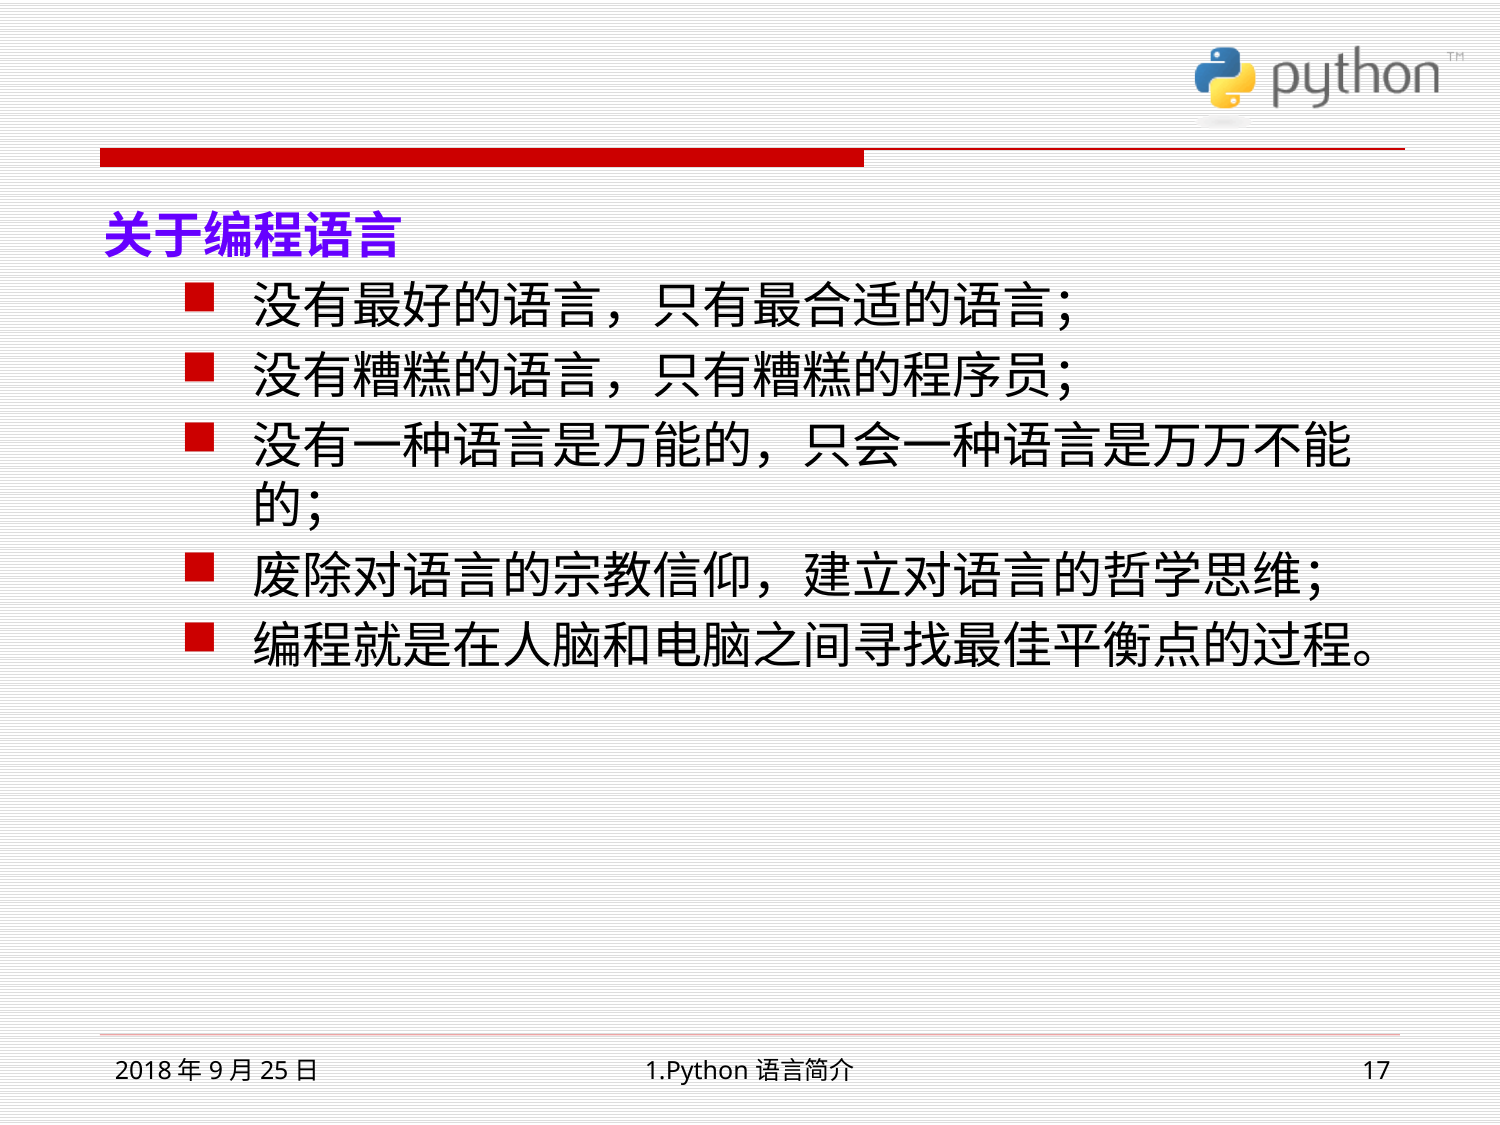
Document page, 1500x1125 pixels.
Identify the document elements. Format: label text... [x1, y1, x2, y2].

slide_number 17 [1080, 1046, 1406, 1092]
footer 1.Python语言简介 [512, 1046, 988, 1103]
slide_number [99, 1046, 426, 1103]
list 关于编程语言 没有最好的语言，只有最合适的语言； 没有糟糕的语言，只有糟糕的程序员； 没有一种语言是万能的，只会一种语言是万万不能的； 废除对语言的宗教信仰，建立对语言的哲学思维； 编程就是在人脑和电脑之间寻找最佳平衡点的过程。 [88, 196, 1388, 1012]
picture [1170, 30, 1500, 142]
